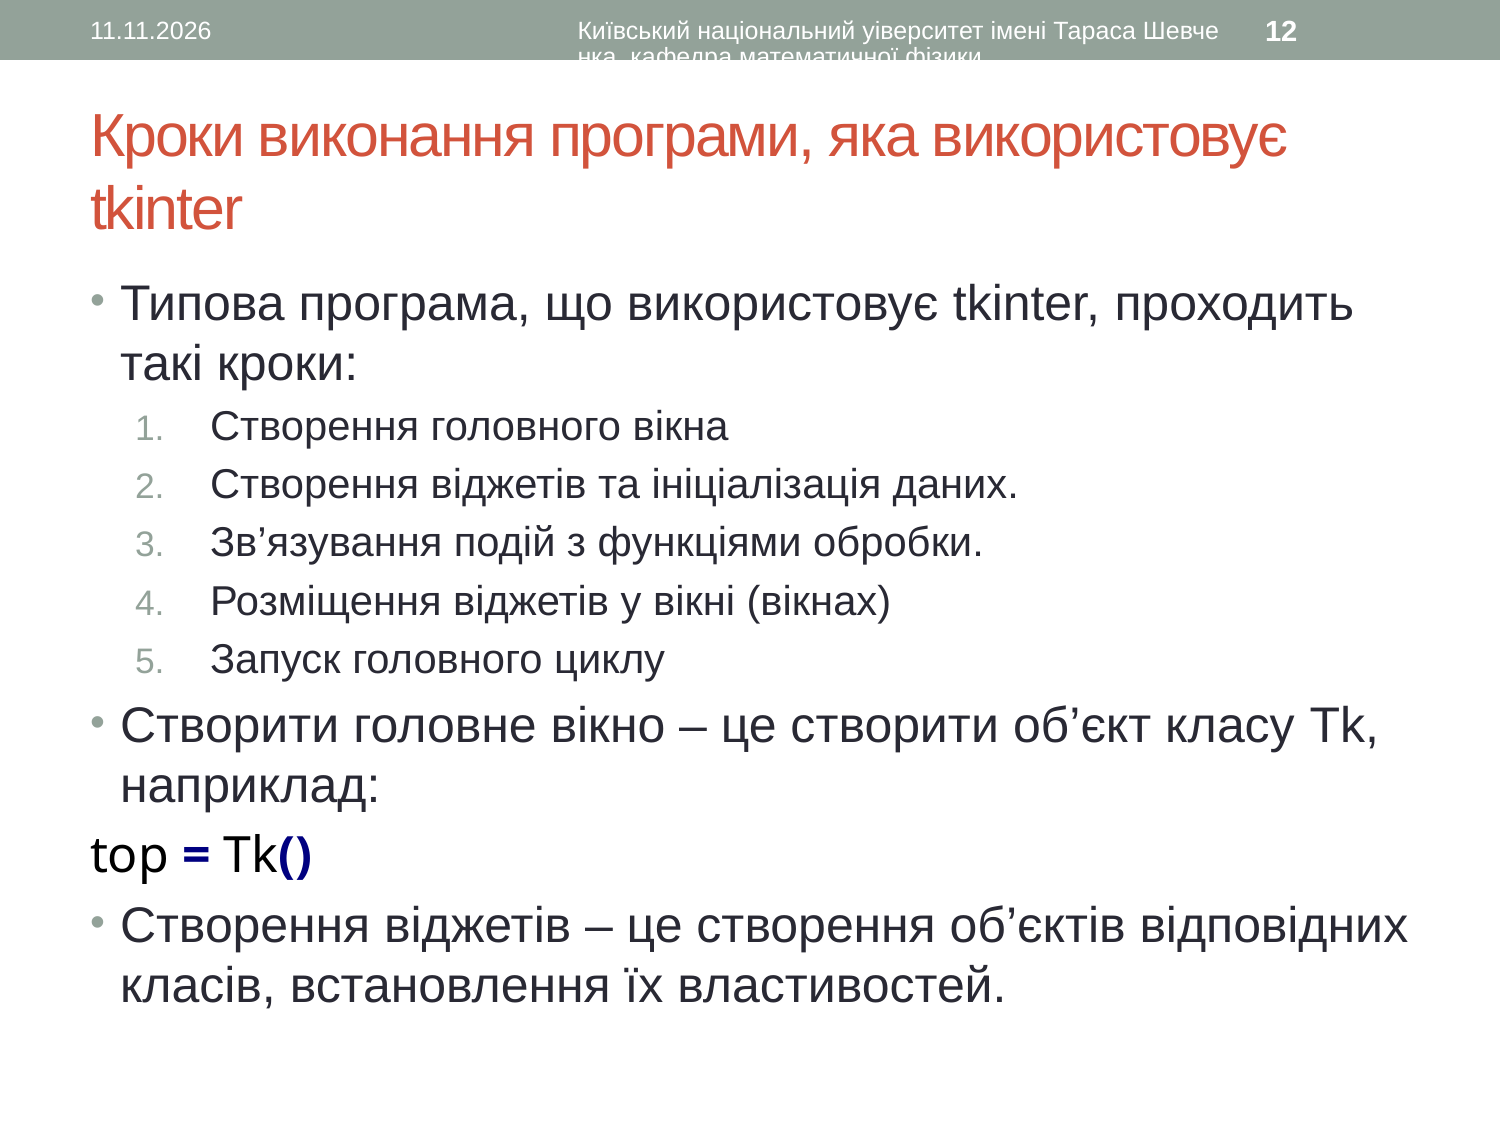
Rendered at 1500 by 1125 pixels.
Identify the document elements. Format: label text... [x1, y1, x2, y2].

list Типова програма, що використовує tkinter, проходить такі кроки: Створення головного вікна Створення віджетів та ініціалізація даних. Зв’язування подій з функціями обробки. Розміщення віджетів у вікні (вікнах) Запуск головного циклу Створити головне вікно – це створити об’єкт класу Tk, наприклад: top = Tk() Створення віджетів – це створення об’єктів відповідних класів, встановлення їх властивостей. [75, 262, 1425, 1063]
footer Київський національний уіверситет імені Тараса Шевченка, кафедра математичної фізики [562, 3, 1238, 57]
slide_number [75, 3, 550, 57]
slide_number 12 [1250, 3, 1425, 57]
title Кроки виконання програми, яка використовує tkinter [75, 87, 1425, 250]
